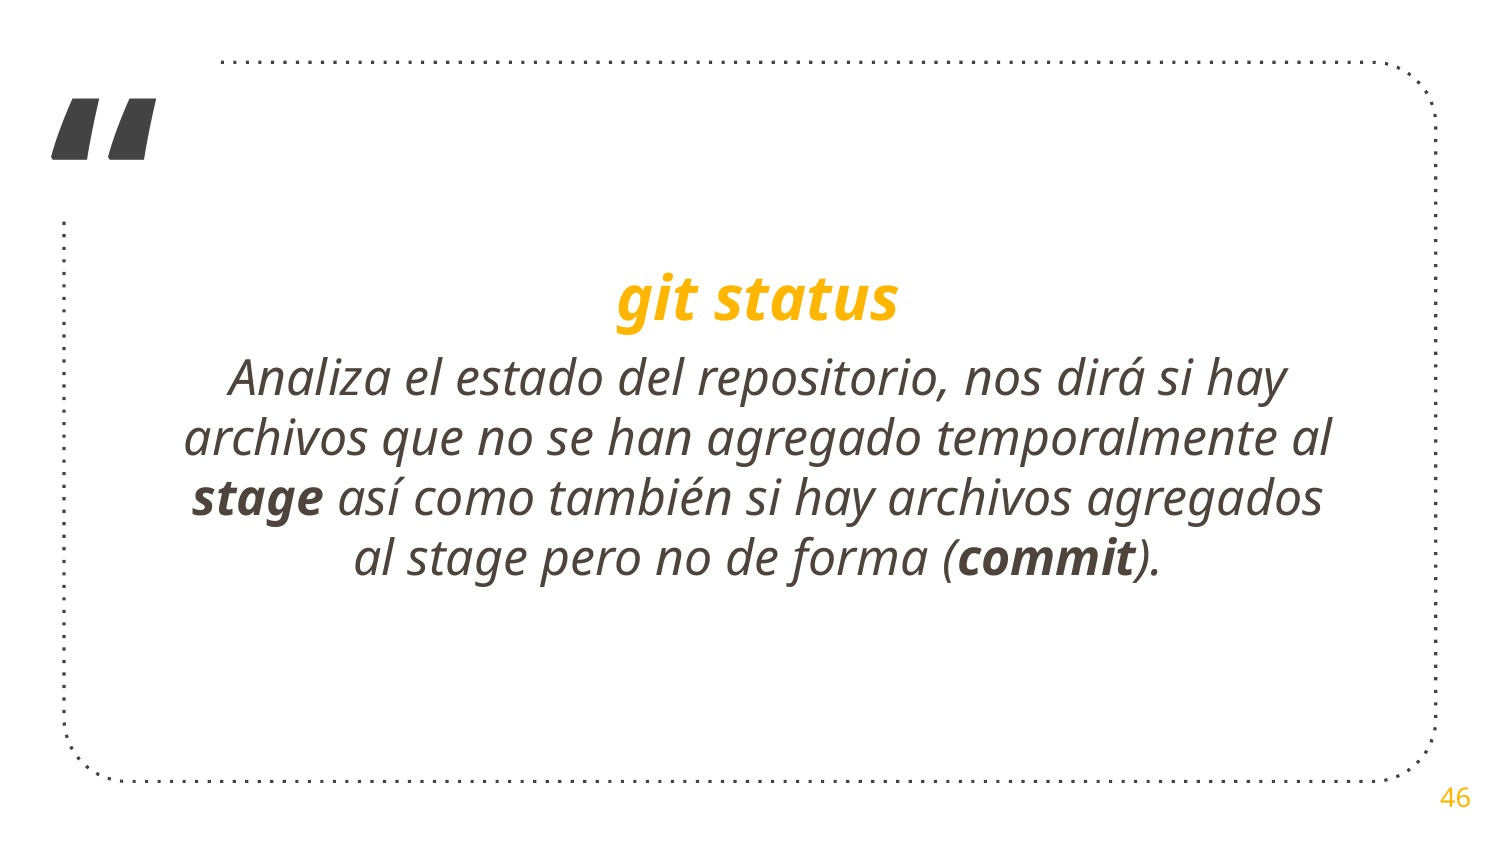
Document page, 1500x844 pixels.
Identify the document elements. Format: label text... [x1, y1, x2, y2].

list git status Analiza el estado del repositorio, nos dirá si hay archivos que no se han agregado temporalmente al stage así como también si hay archivos agregados al stage pero no de forma (commit). [162, 354, 1355, 490]
slide_number ‹#› [1411, 753, 1500, 844]
